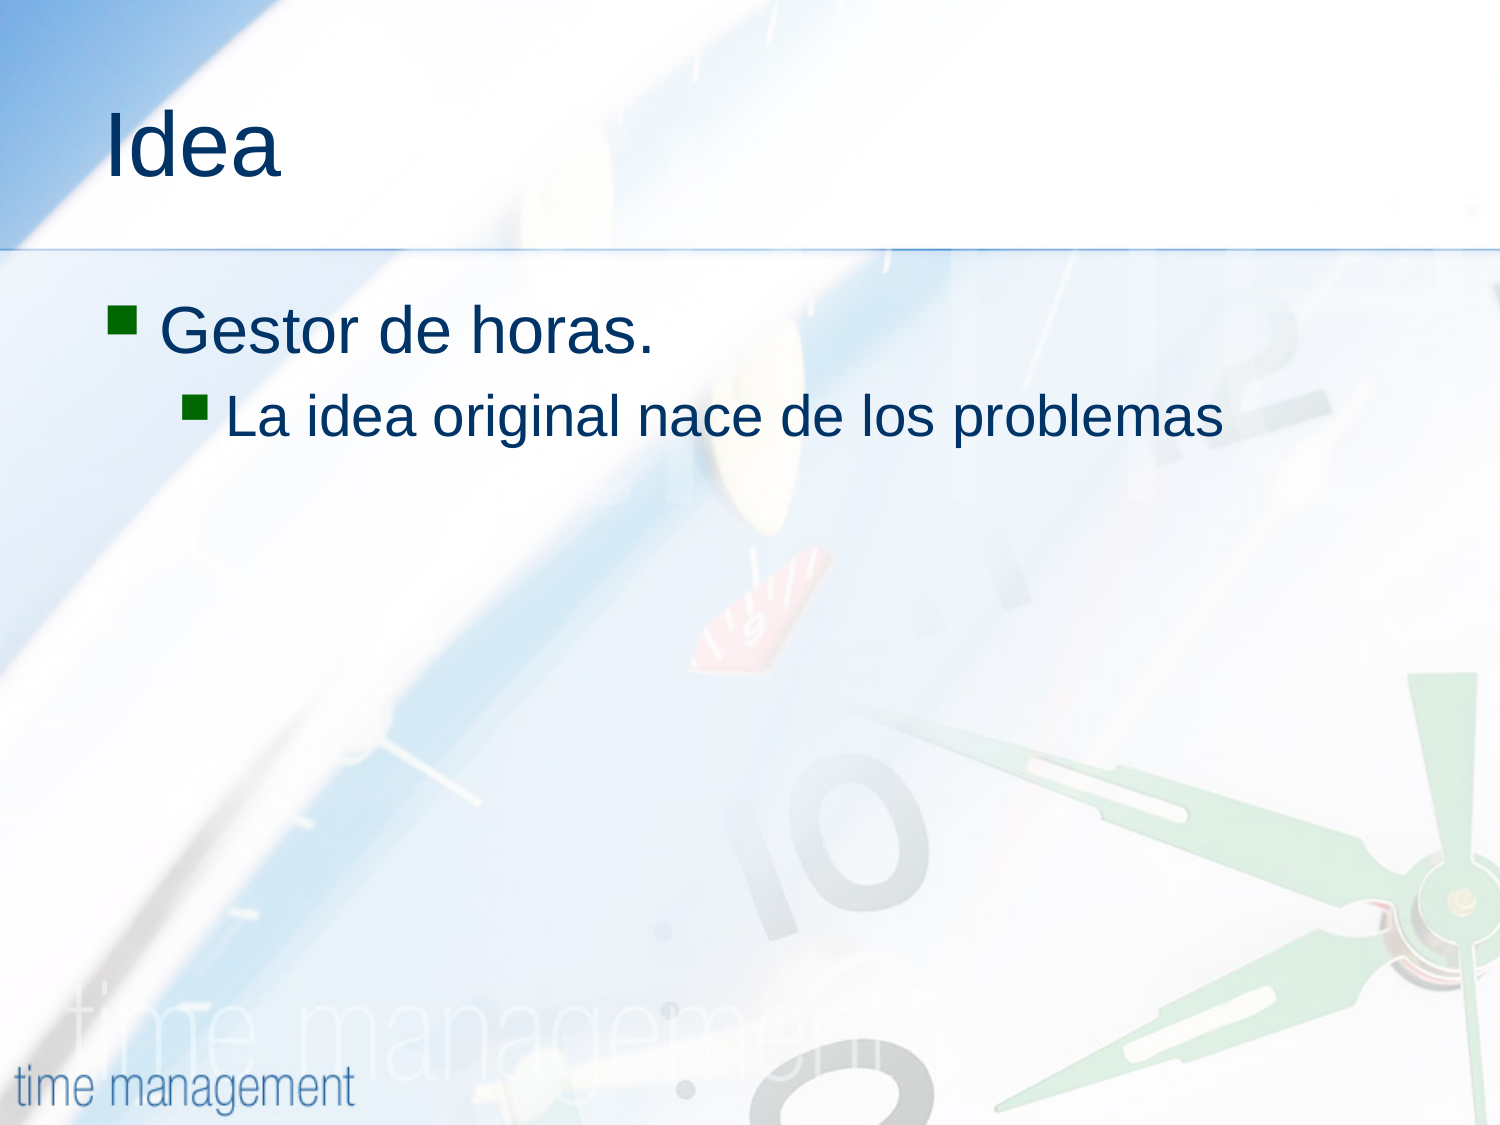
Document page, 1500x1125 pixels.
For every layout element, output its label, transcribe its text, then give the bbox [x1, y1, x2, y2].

title Idea [88, 58, 1400, 221]
list Gestor de horas. La idea original nace de los problemas [88, 278, 1400, 1059]
picture [0, 0, 1500, 1125]
